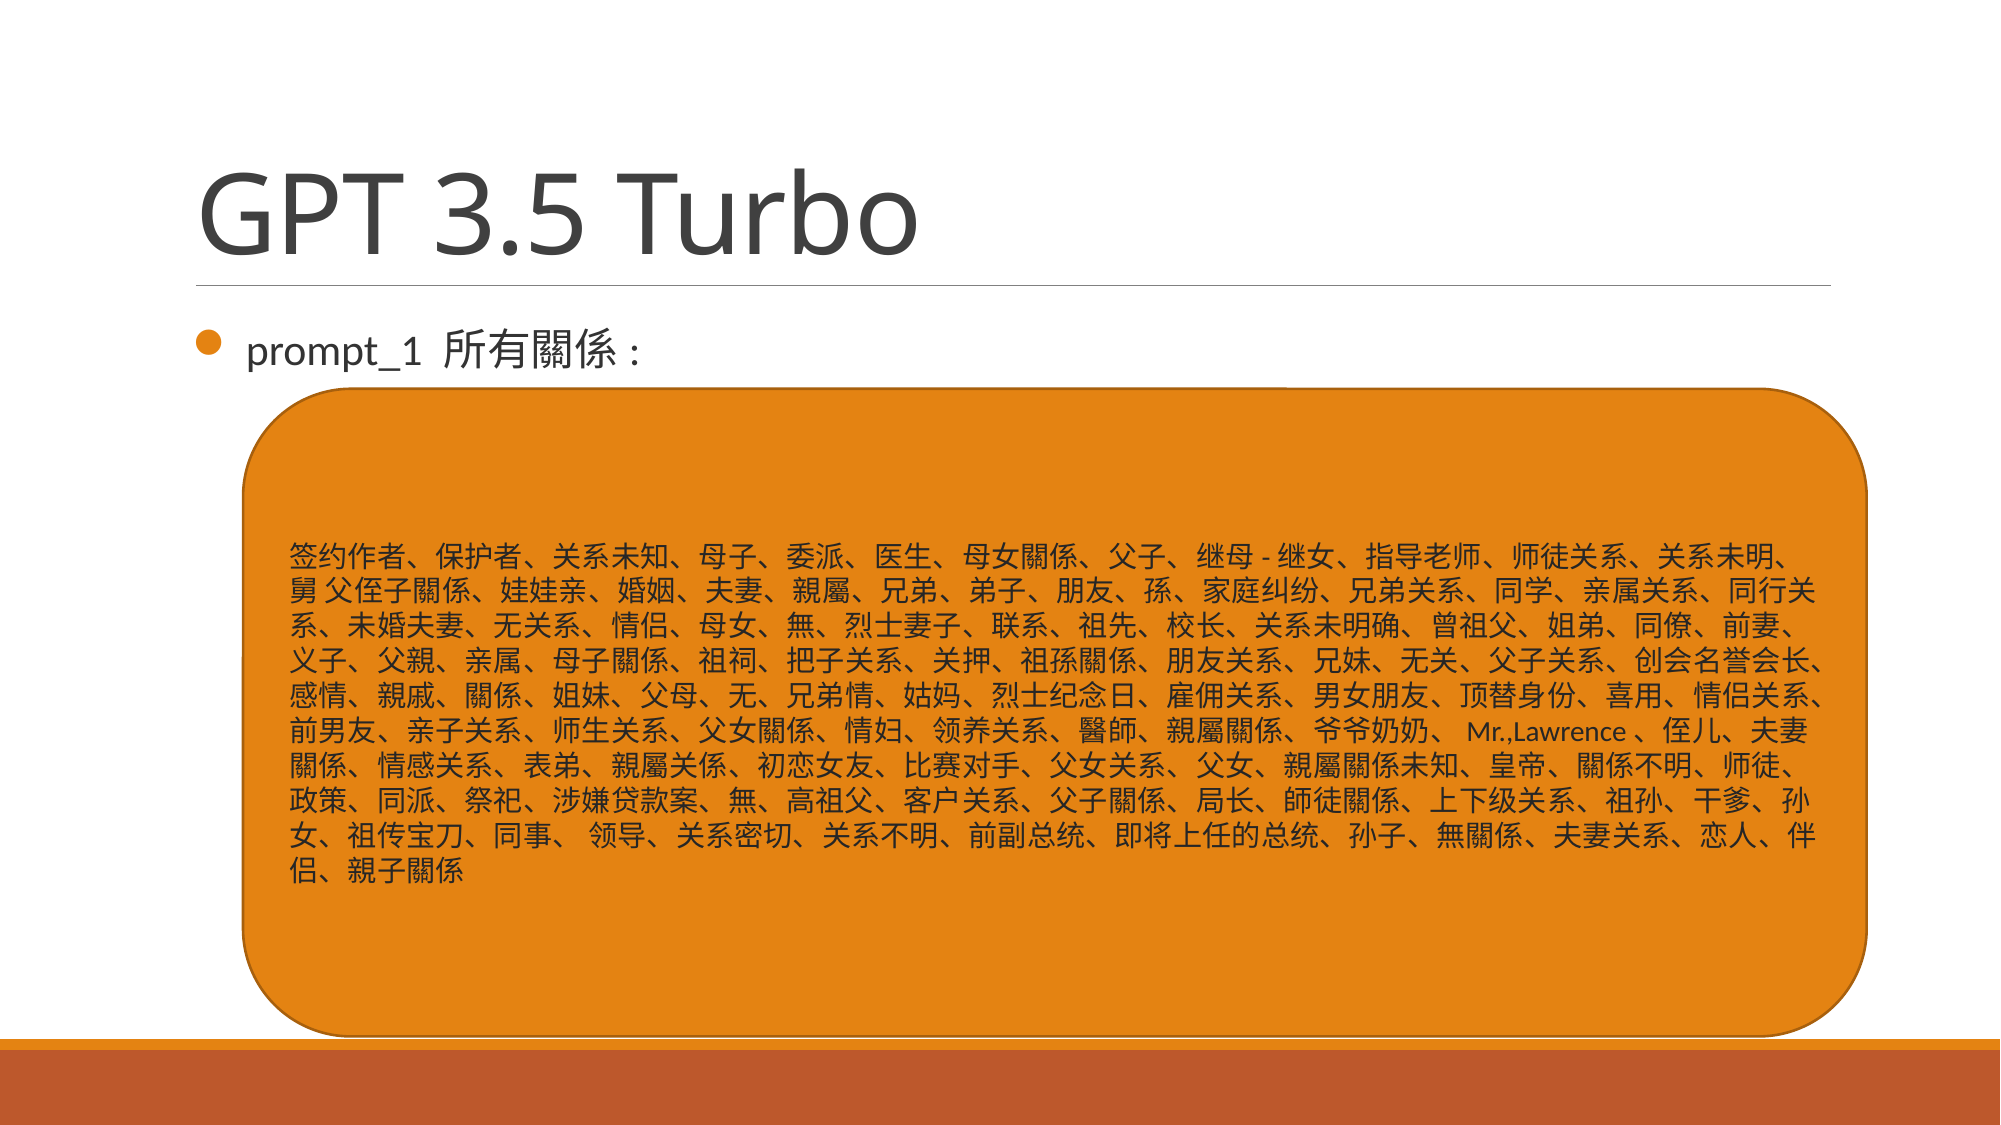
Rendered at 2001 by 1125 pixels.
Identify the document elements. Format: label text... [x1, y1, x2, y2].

text_box 签约作者、保护者、关系未知、母子、委派、医生、母女關係、父子、继母-继女、指导老师、师徒关系、关系未明、舅 父侄子關係、娃娃亲、婚姻、夫妻、親屬、兄弟、弟子、朋友、孫、家庭纠纷、兄弟关系、同学、亲属关系、同行关系、未婚夫妻、无关系、情侣、母女、無、烈士妻子、联系、祖先、校长、关系未明确、曾祖父、姐弟、同僚、前妻、义子、父親、亲属、母子關係、祖祠、把子关系、关押、祖孫關係、朋友关系、兄妹、无关、父子关系、创会名誉会长、感情、親戚、關係、姐妹、父母、无、兄弟情、姑妈、烈士纪念日、雇佣关系、男女朋友、顶替身份、喜用、情侣关系、前男友、亲子关系、师生关系、父女關係、情妇、领养关系、醫師、親屬關係、爷爷奶奶、Mr.,Lawrence、侄儿、夫妻關係、情感关系、表弟、親屬关係、初恋女友、比赛对手、父女关系、父女、親屬關係未知、皇帝、關係不明、师徒、政策、同派、祭祀、涉嫌贷款案、無、高祖父、客户关系、父子關係、局长、師徒關係、上下级关系、祖孙、干爹、孙女、祖传宝刀、同事、 领导、关系密切、关系不明、前副总统、即将上任的总统、孙子、無關係、夫妻关系、恋人、伴侣、親子關係 [241, 387, 1868, 1038]
title GPT 3.5 Turbo [180, 47, 1830, 285]
list prompt_1 所有關係: [192, 314, 1843, 975]
